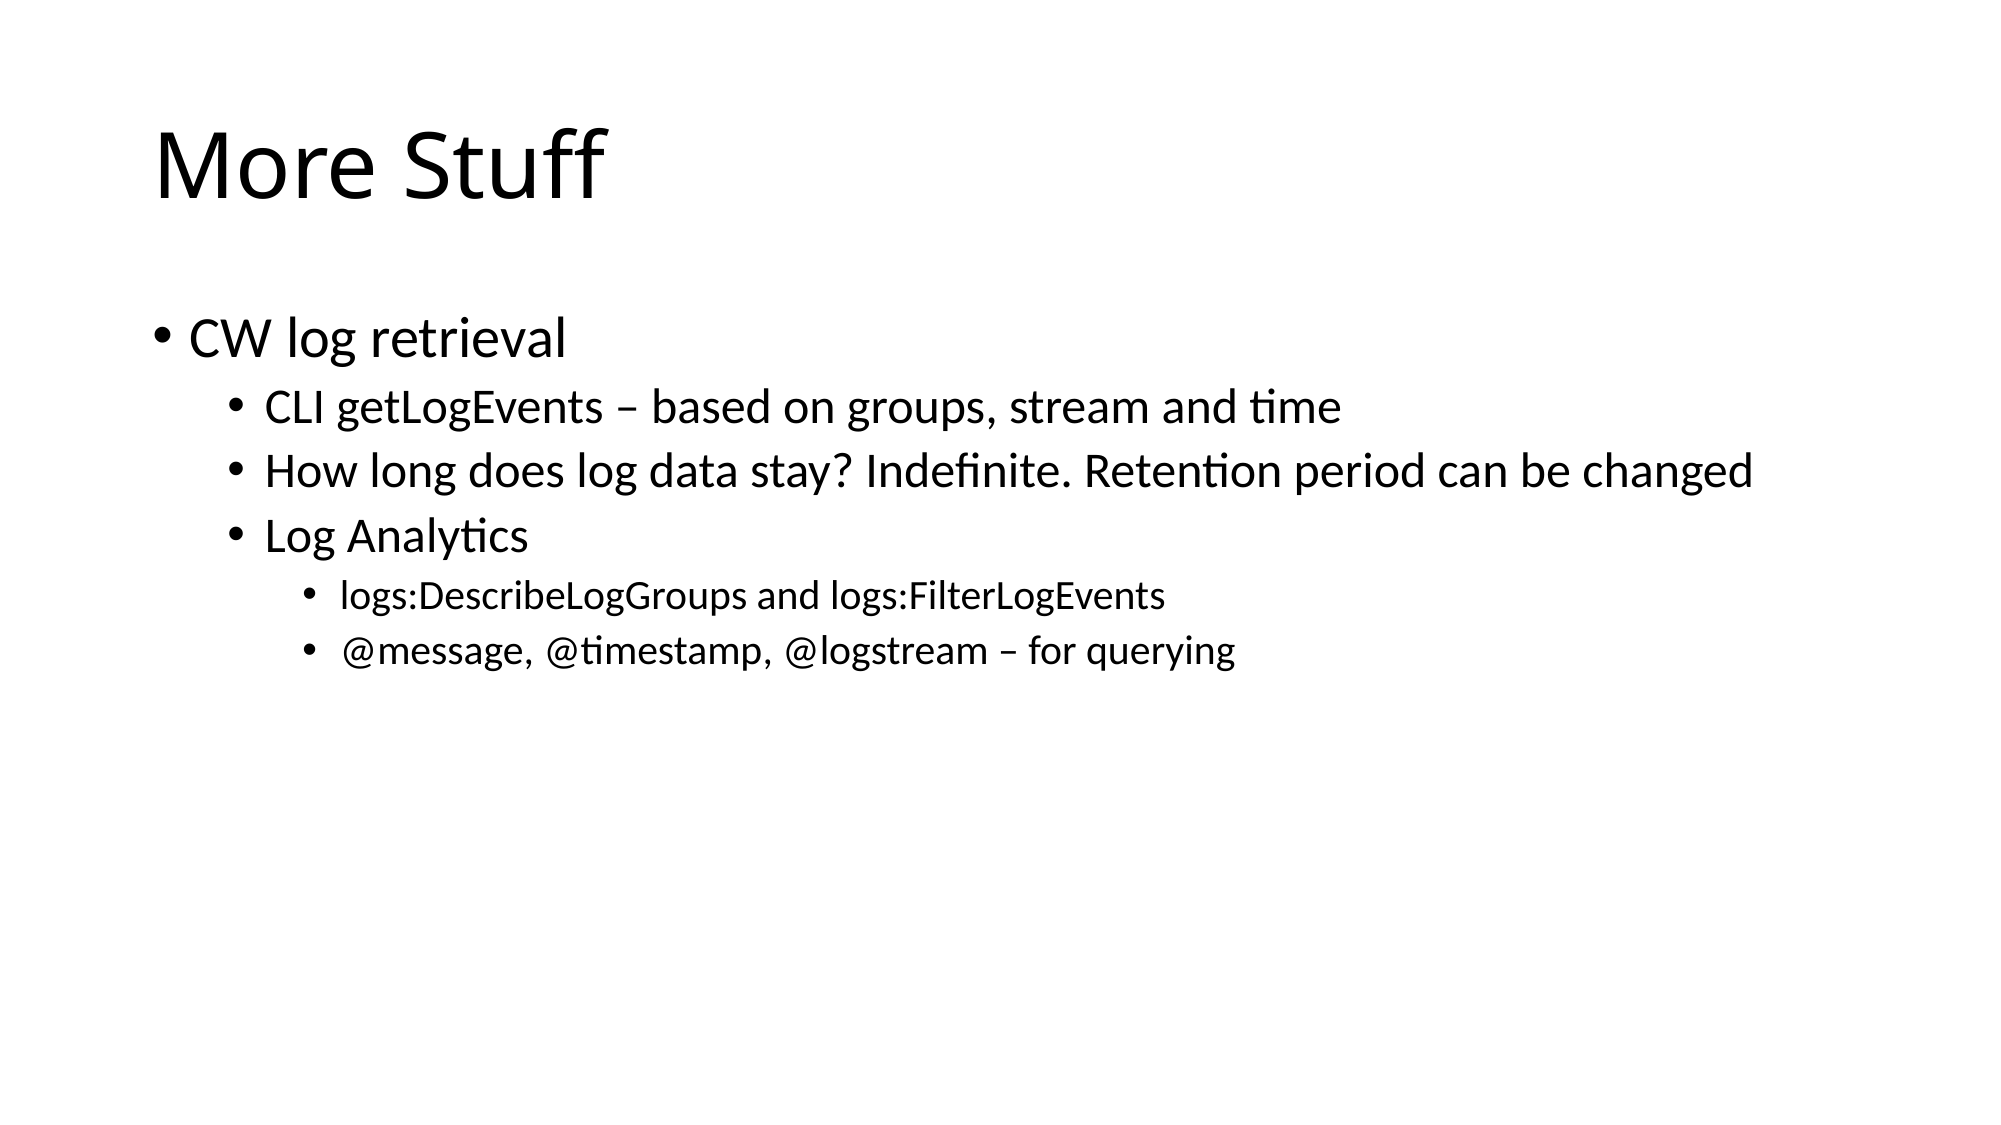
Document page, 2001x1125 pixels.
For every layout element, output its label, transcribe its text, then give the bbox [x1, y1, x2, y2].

list CW log retrieval CLI getLogEvents – based on groups, stream and time How long does log data stay? Indefinite. Retention period can be changed Log Analytics logs:DescribeLogGroups and logs:FilterLogEvents @message, @timestamp, @logstream – for querying [137, 299, 1863, 1014]
title More Stuff [137, 59, 1863, 278]
